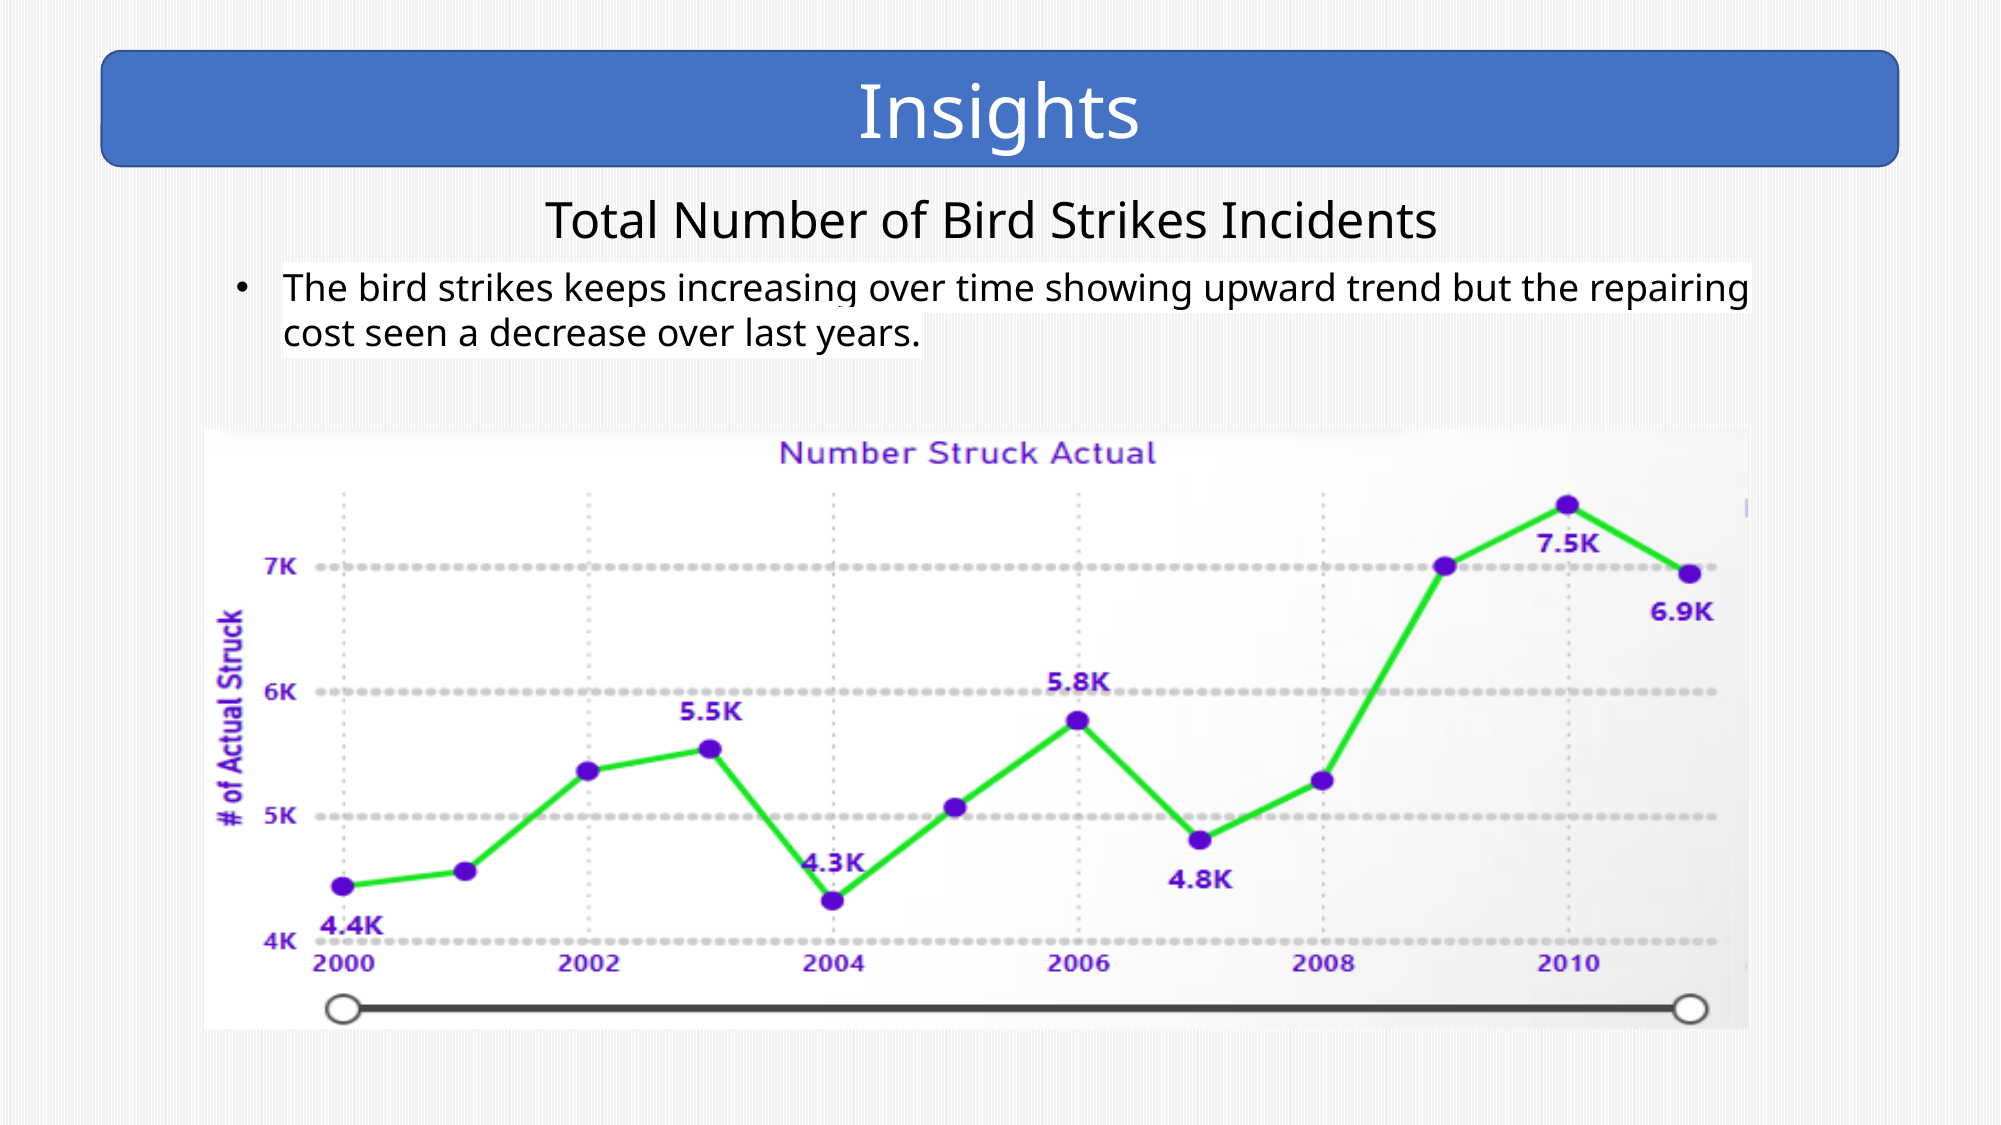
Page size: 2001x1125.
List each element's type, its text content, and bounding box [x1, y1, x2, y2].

picture [204, 429, 1748, 1029]
text_box The bird strikes keeps increasing over time showing upward trend but the repairing cost seen a decrease over last years. [221, 257, 1779, 362]
text_box Total Number of Bird Strikes Incidents per Year [531, 181, 1469, 257]
text_box Insights [100, 49, 1900, 168]
